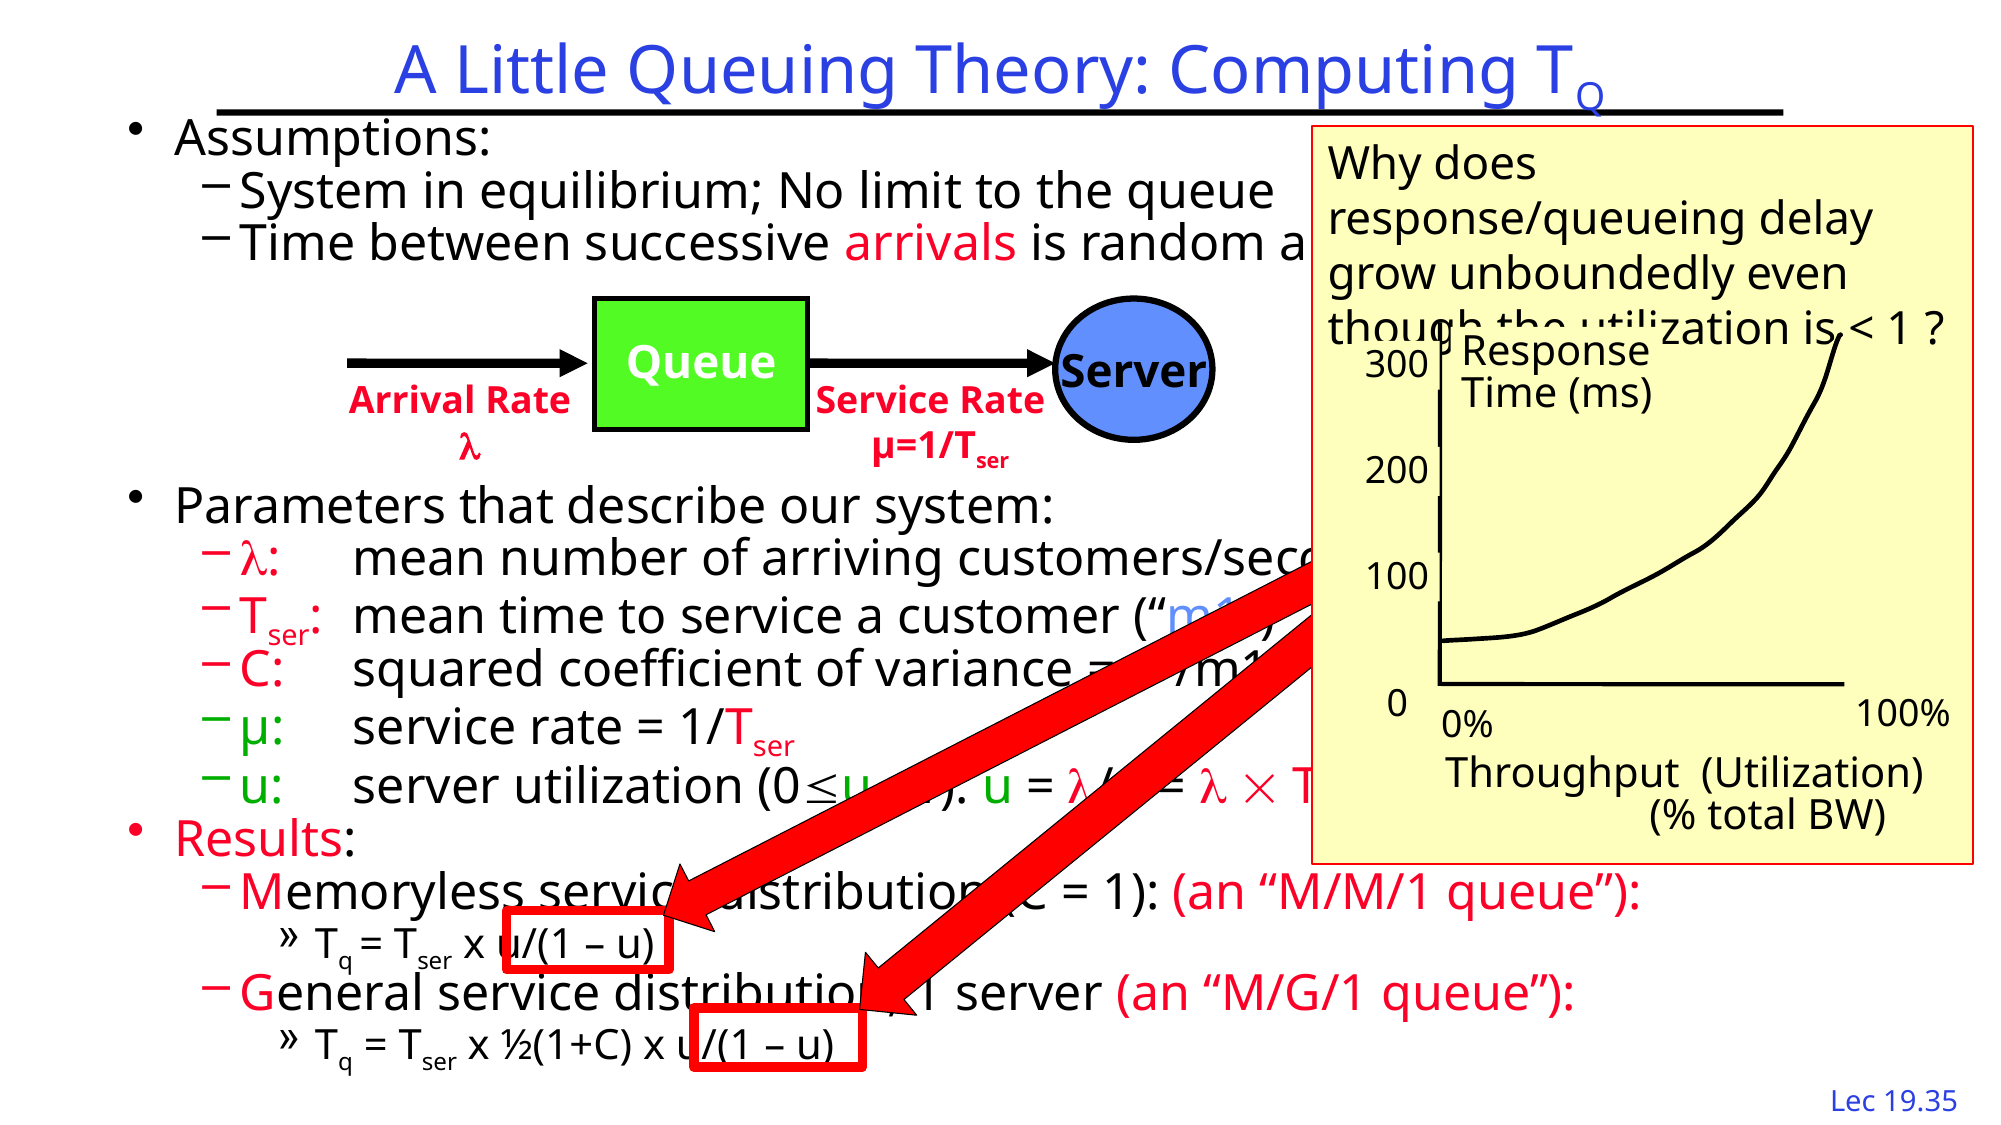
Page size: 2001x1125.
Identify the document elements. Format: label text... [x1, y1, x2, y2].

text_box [506, 910, 863, 1068]
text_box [1312, 125, 1974, 864]
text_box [622, 708, 1307, 858]
title A Little Queuing Theory: Computing TQ [249, 24, 1750, 112]
list Assumptions: System in equilibrium; No limit to the queue Time between successive arrivals is random and memoryless Parameters that describe our system: : mean number of arriving customers/second Tser: mean time to service a customer (“m1”) C: squared coefficient of variance = 2/m12 μ: service rate = 1/Tser u: server utilization (0u1): u = /μ =   Tser Results: Memoryless service distribution (C = 1): (an “M/M/1 queue”): Tq = Tser x u/(1 – u) General service distribution, 1 server (an “M/G/1 queue”): Tq = Tser x ½(1+C) x u/(1 – u) [112, 112, 1900, 1125]
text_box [338, 298, 1213, 476]
